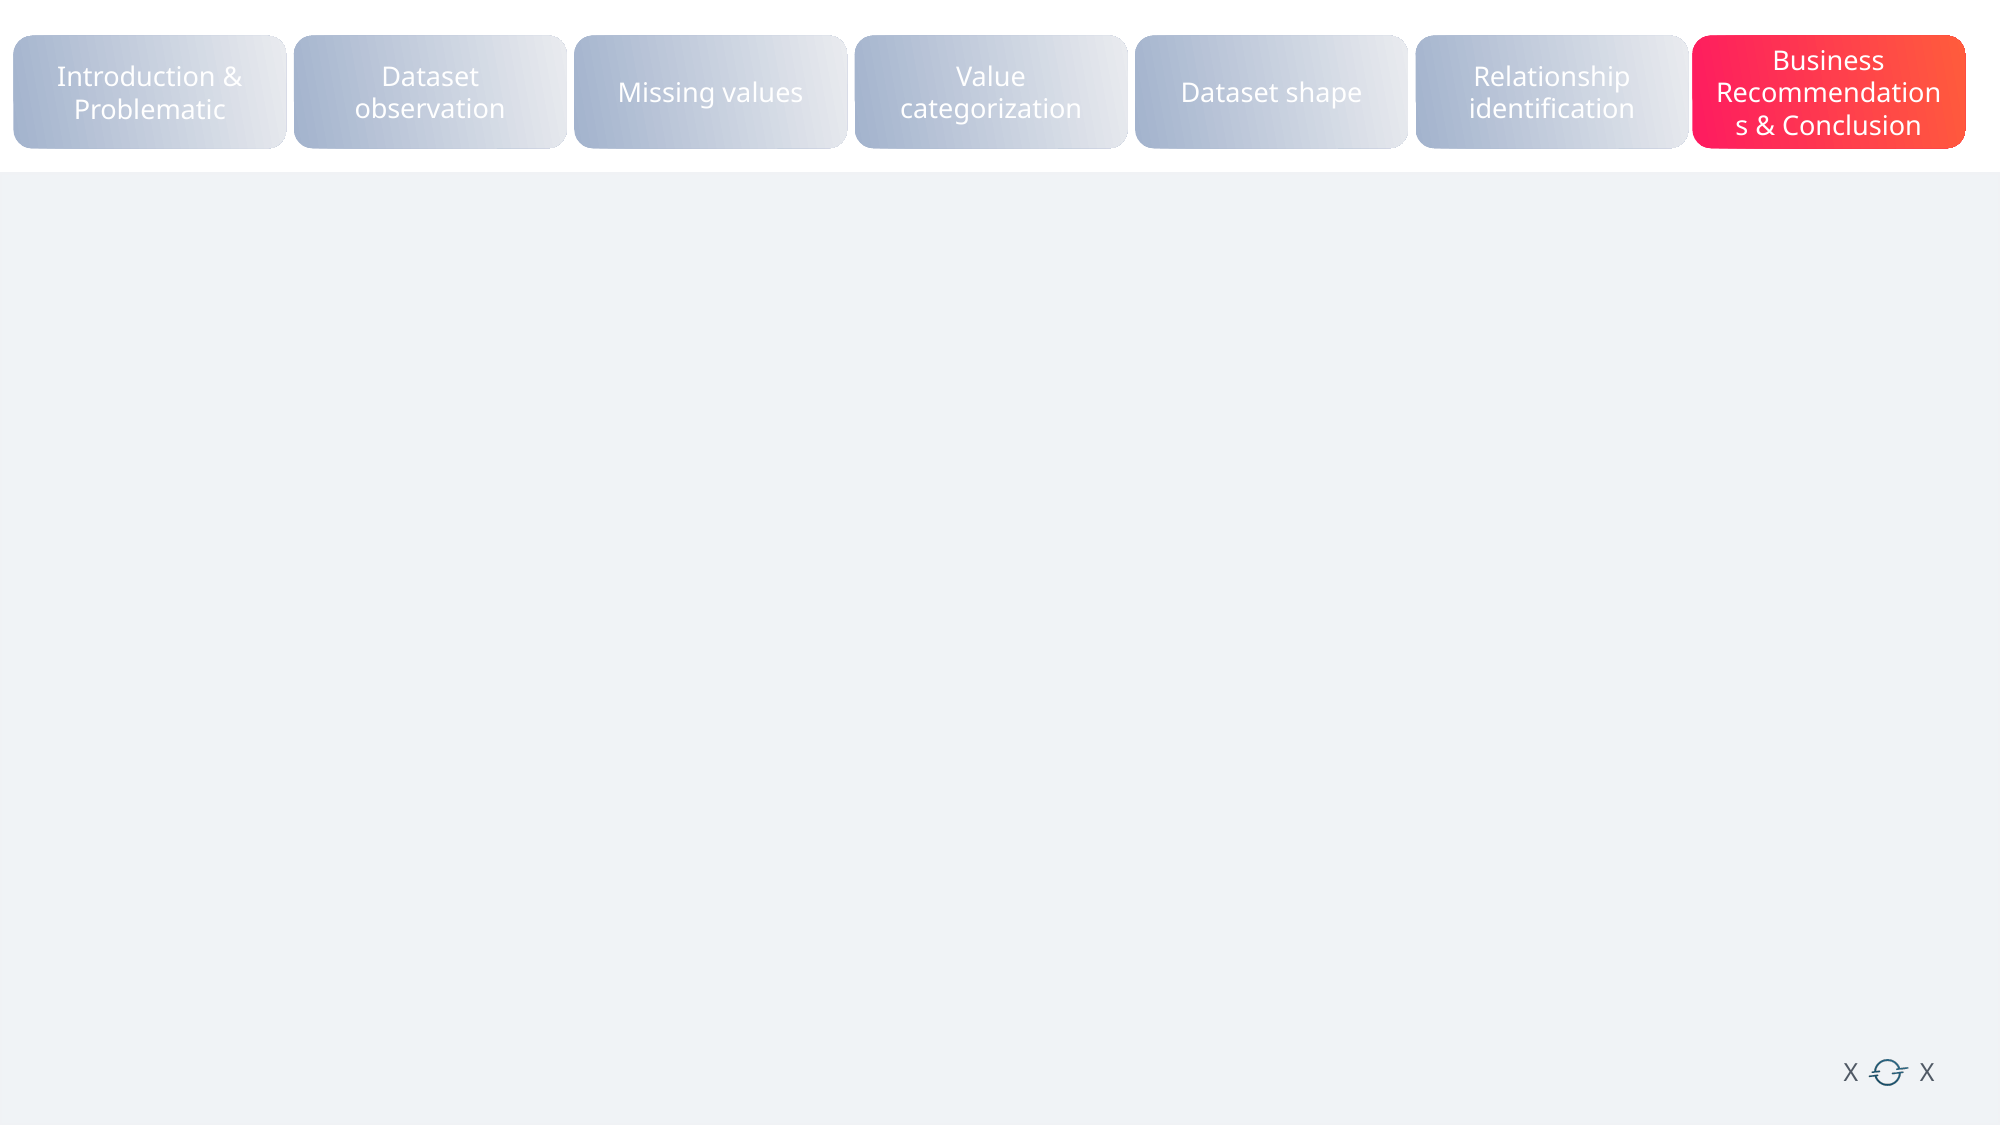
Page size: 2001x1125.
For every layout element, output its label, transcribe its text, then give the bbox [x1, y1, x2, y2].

text_box Missing values [572, 33, 849, 150]
text_box Dataset shape [1133, 33, 1410, 150]
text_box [1828, 1048, 1955, 1101]
text_box Introduction & Problematic [11, 34, 288, 151]
text_box Dataset observation [292, 33, 569, 150]
text_box [0, 172, 2000, 1125]
text_box Business Recommendations & Conclusion [1690, 33, 1967, 150]
text_box Value categorization [853, 33, 1130, 150]
text_box Relationship identification [1413, 33, 1690, 150]
